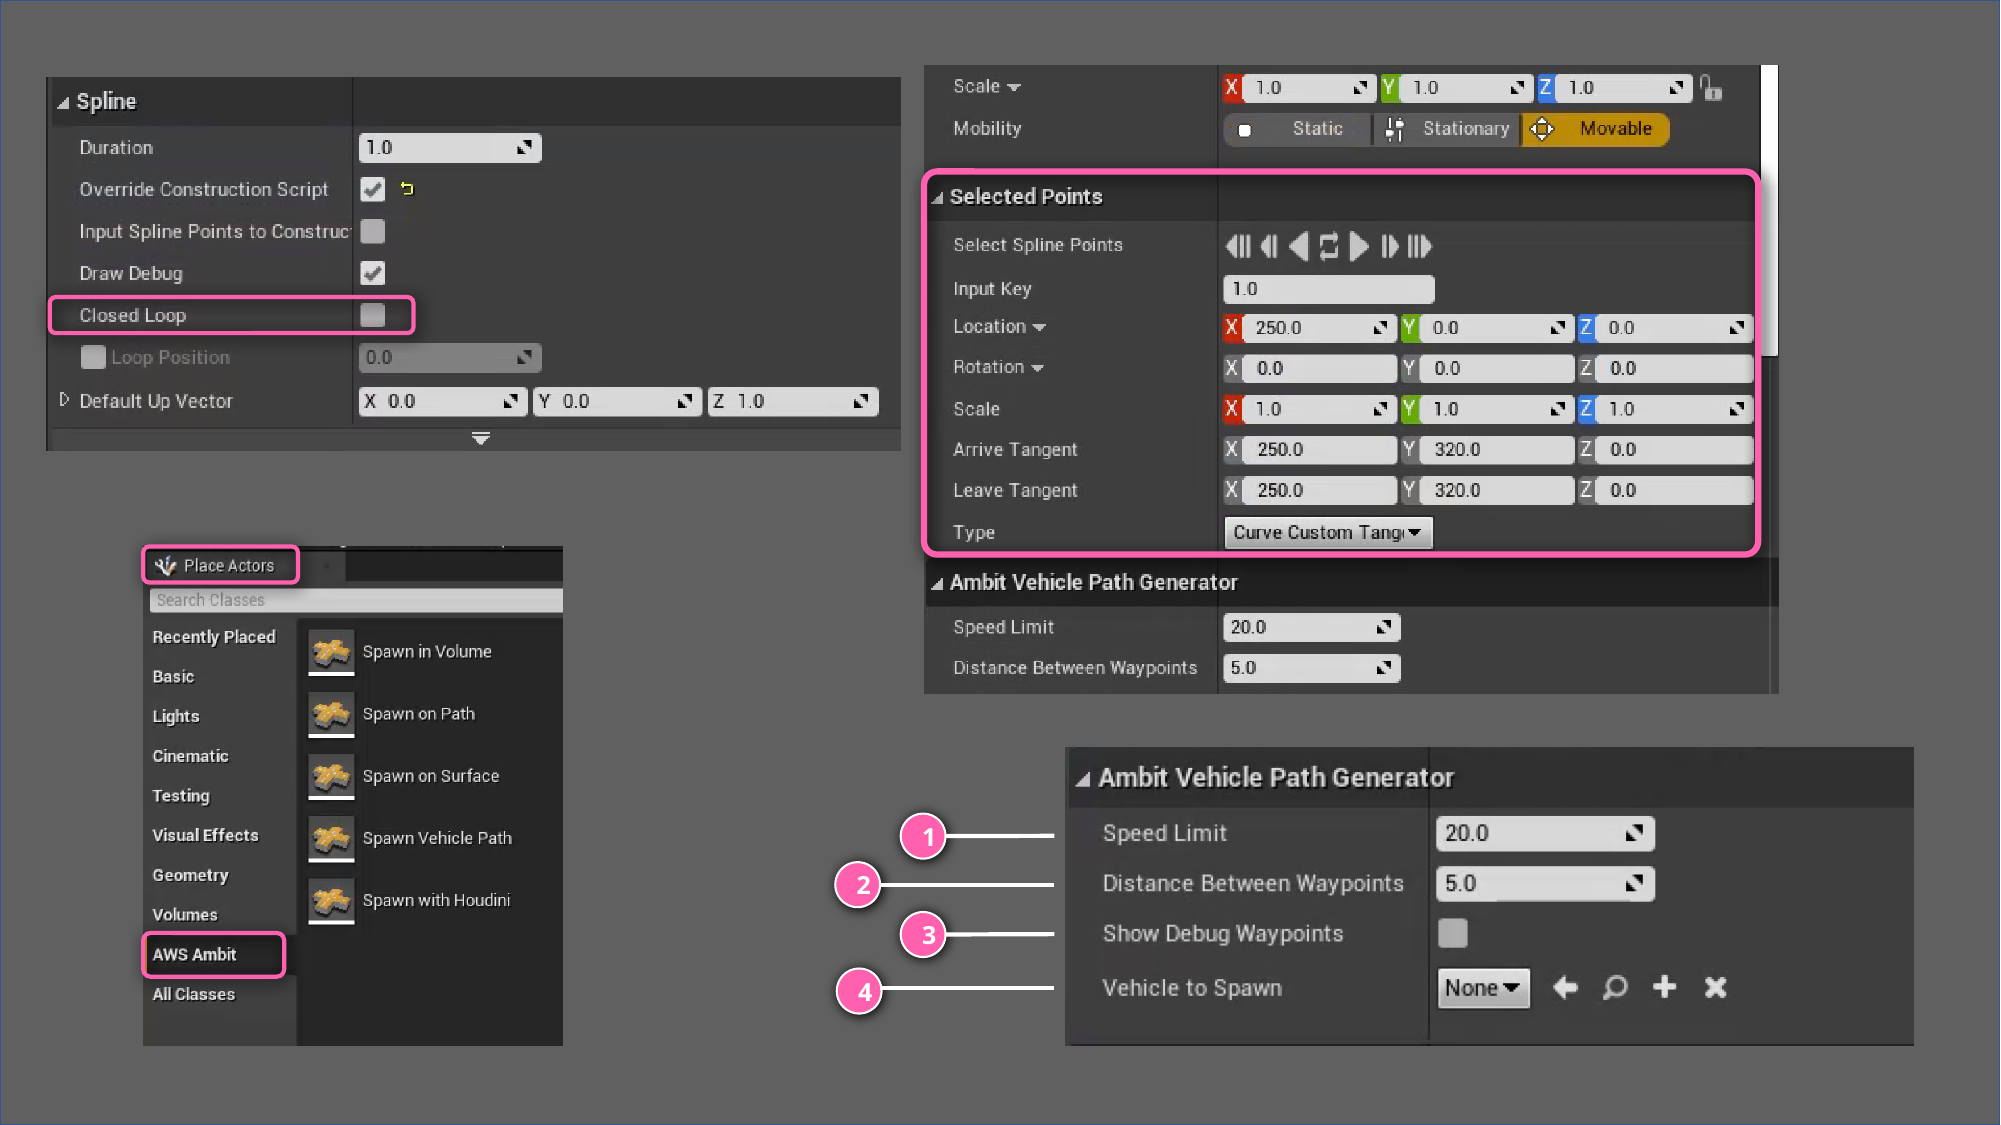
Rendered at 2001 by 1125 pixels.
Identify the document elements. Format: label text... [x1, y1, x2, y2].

text_box 1 [899, 812, 947, 860]
picture [143, 546, 563, 1046]
text_box 3 [899, 910, 947, 959]
picture [923, 65, 1779, 694]
picture [46, 77, 901, 451]
text_box 4 [835, 967, 883, 1015]
text_box [0, 0, 2000, 1125]
picture [1065, 747, 1914, 1046]
text_box 2 [834, 861, 882, 909]
